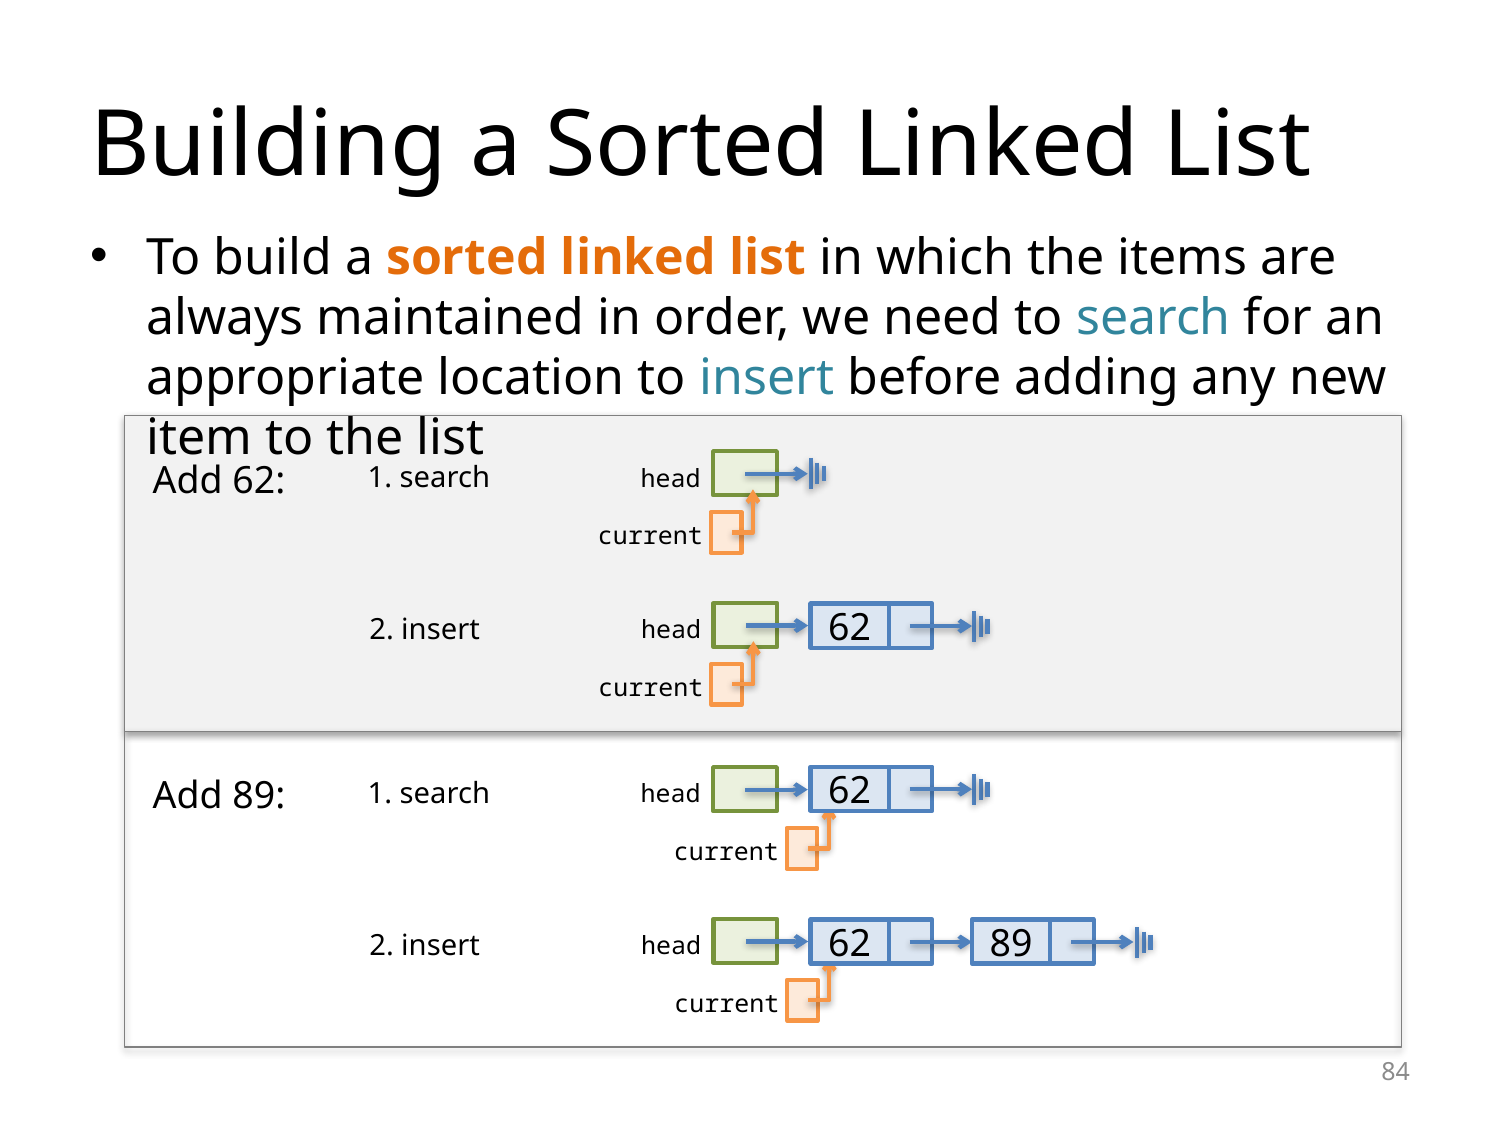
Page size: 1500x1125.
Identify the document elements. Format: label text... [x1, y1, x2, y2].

text_box [711, 601, 779, 649]
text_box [810, 603, 973, 648]
slide_number 84 [1074, 1042, 1425, 1103]
text_box 2. insert [354, 603, 495, 653]
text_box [976, 610, 988, 643]
text_box 1. search [352, 451, 506, 501]
title Building a Sorted Linked List [75, 45, 1425, 233]
text_box head [626, 606, 716, 652]
list To build a sorted linked list in which the items are always maintained in order, we need to search for an appropriate location to insert before adding any new item to the list [75, 233, 1425, 1005]
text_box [731, 489, 754, 533]
text_box head [625, 454, 716, 500]
text_box [711, 449, 779, 497]
text_box Add 62: [137, 448, 301, 508]
text_box current [583, 512, 742, 557]
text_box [124, 731, 1402, 1048]
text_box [810, 457, 825, 489]
text_box current [583, 664, 742, 709]
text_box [731, 640, 754, 685]
